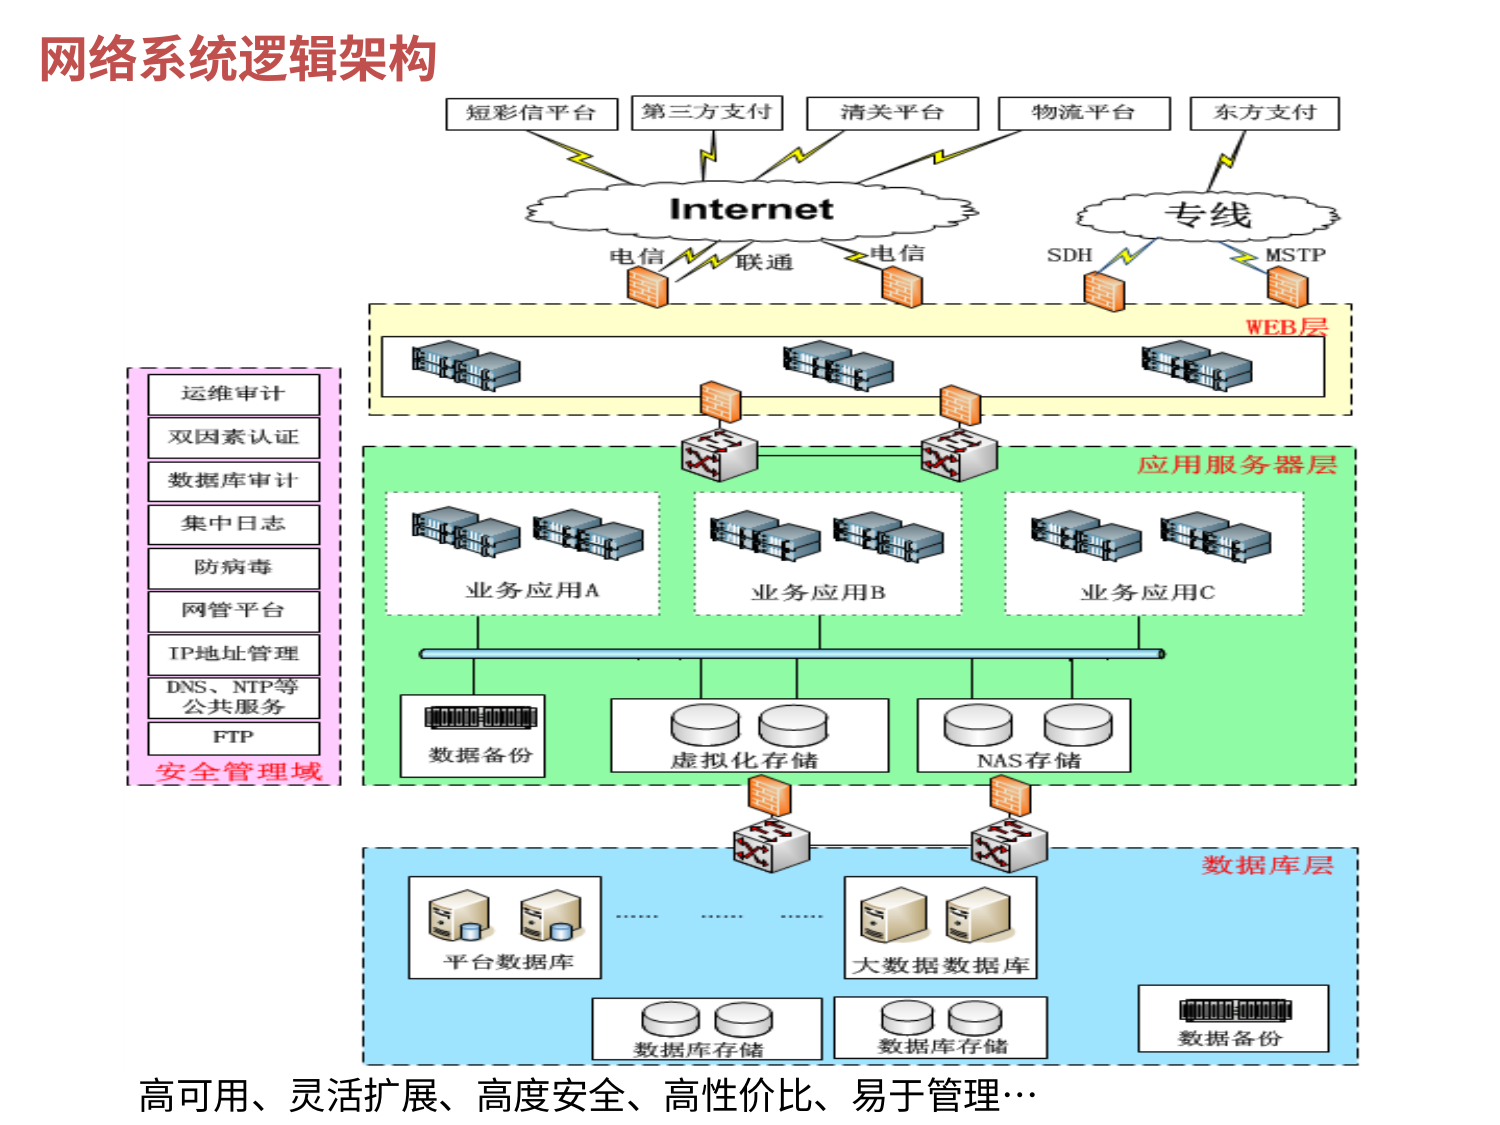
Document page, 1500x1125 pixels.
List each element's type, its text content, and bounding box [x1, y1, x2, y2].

list 网络系统逻辑架构 [23, 19, 1067, 91]
text_box 高可用、灵活扩展、高度安全、高性价比、易于管理… [123, 1078, 1282, 1125]
picture [123, 89, 1377, 1071]
